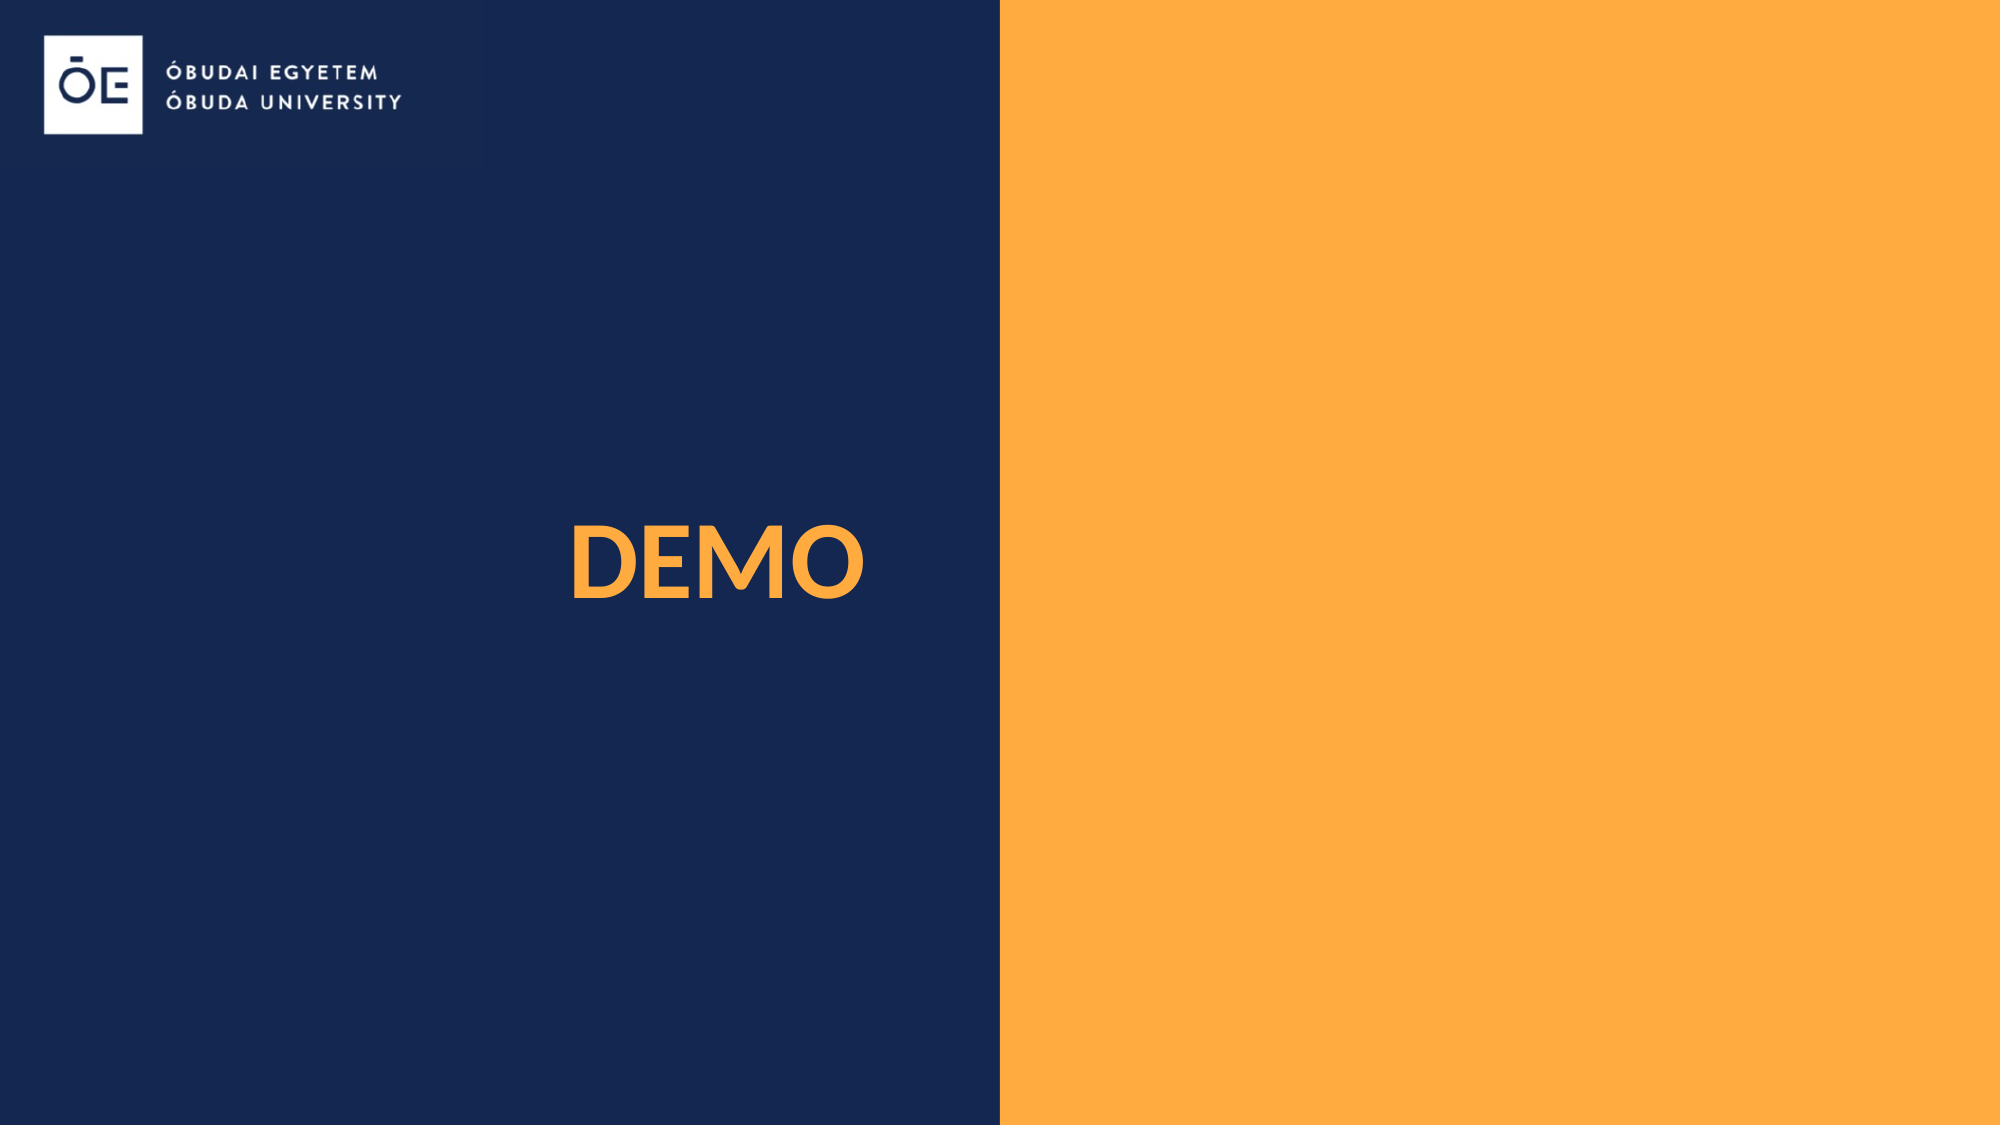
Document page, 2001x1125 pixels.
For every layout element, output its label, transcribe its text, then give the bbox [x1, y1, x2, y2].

text_box [999, 0, 2000, 1125]
title DEMO [98, 493, 882, 631]
picture [0, 0, 484, 166]
